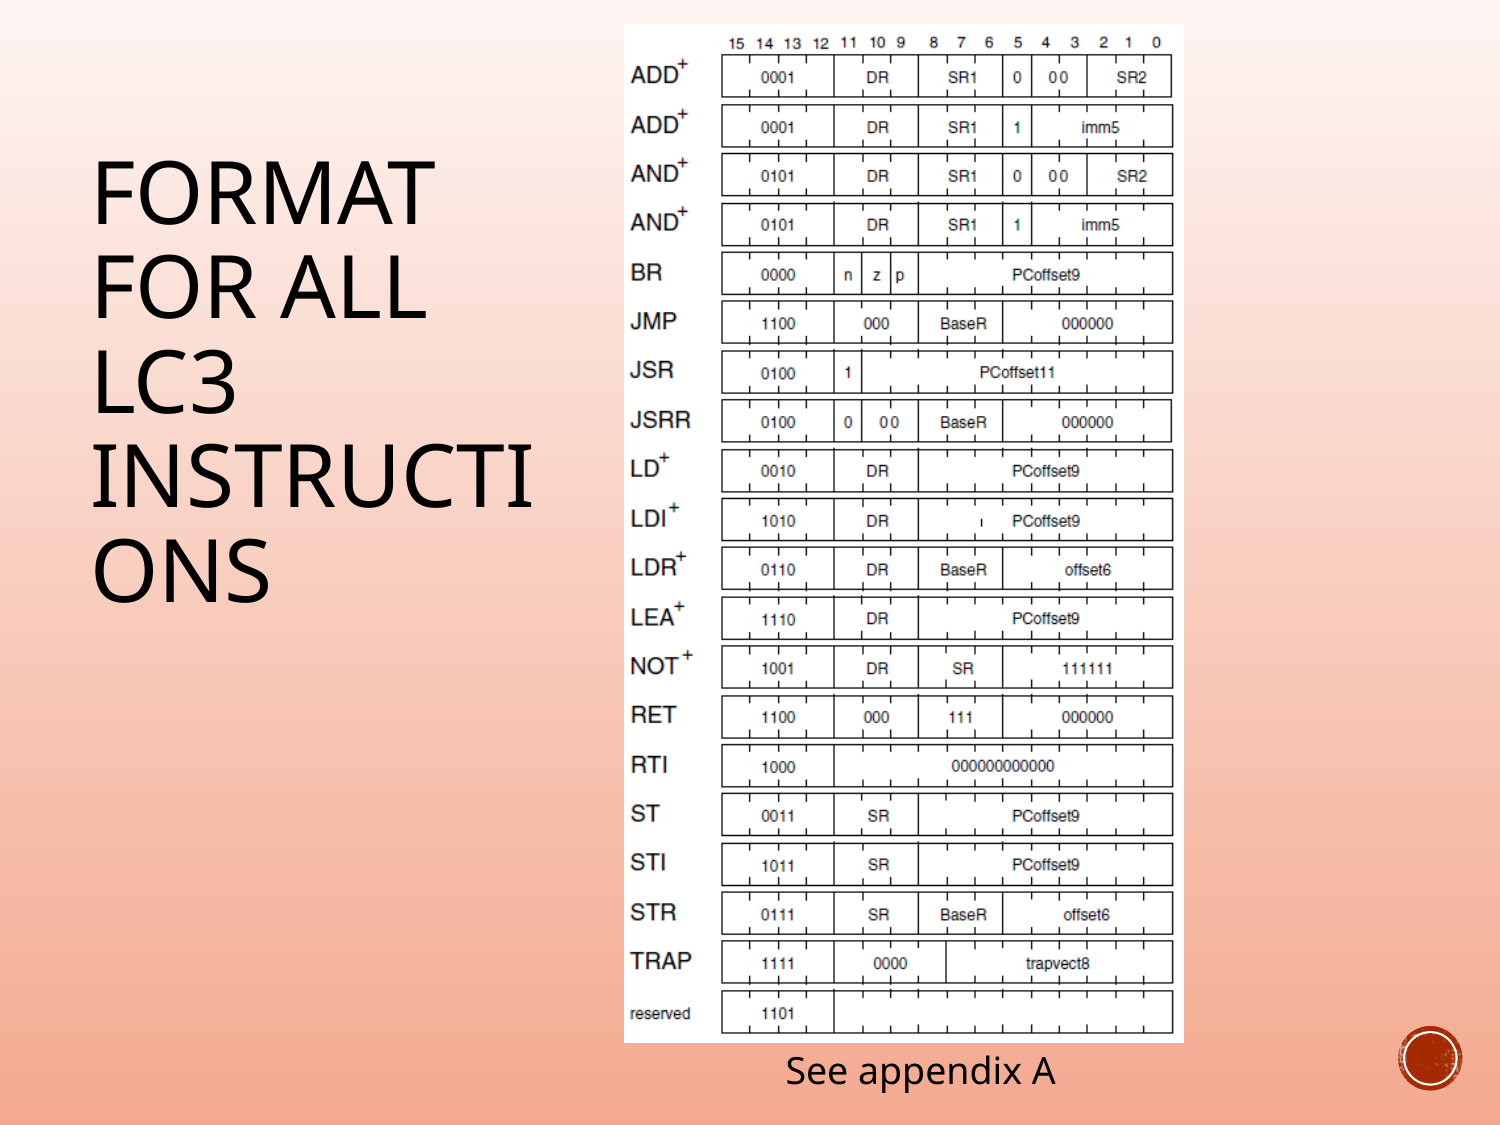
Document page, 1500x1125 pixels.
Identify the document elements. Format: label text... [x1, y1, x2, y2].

title Format for all LC3 Instructions [75, 45, 575, 725]
text_box See appendix A [770, 1043, 1071, 1100]
picture [624, 24, 1184, 1043]
